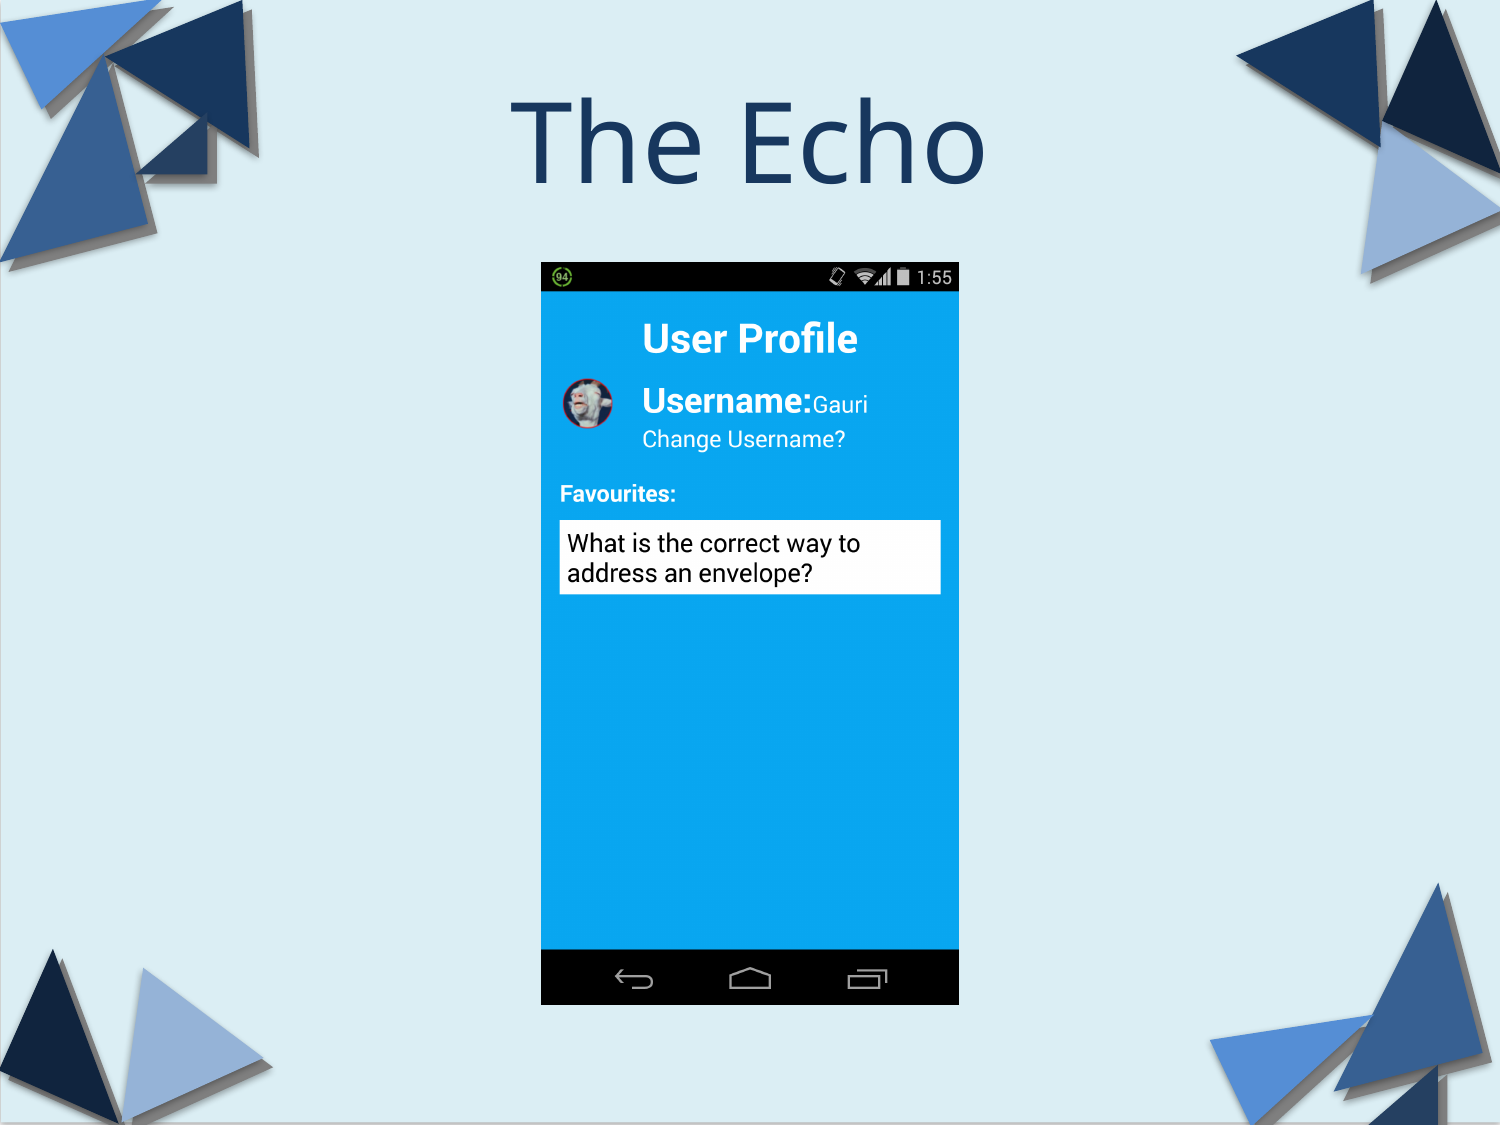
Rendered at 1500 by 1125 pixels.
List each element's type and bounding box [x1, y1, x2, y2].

text_box [0, 0, 1500, 1125]
list [74, 262, 1426, 1006]
